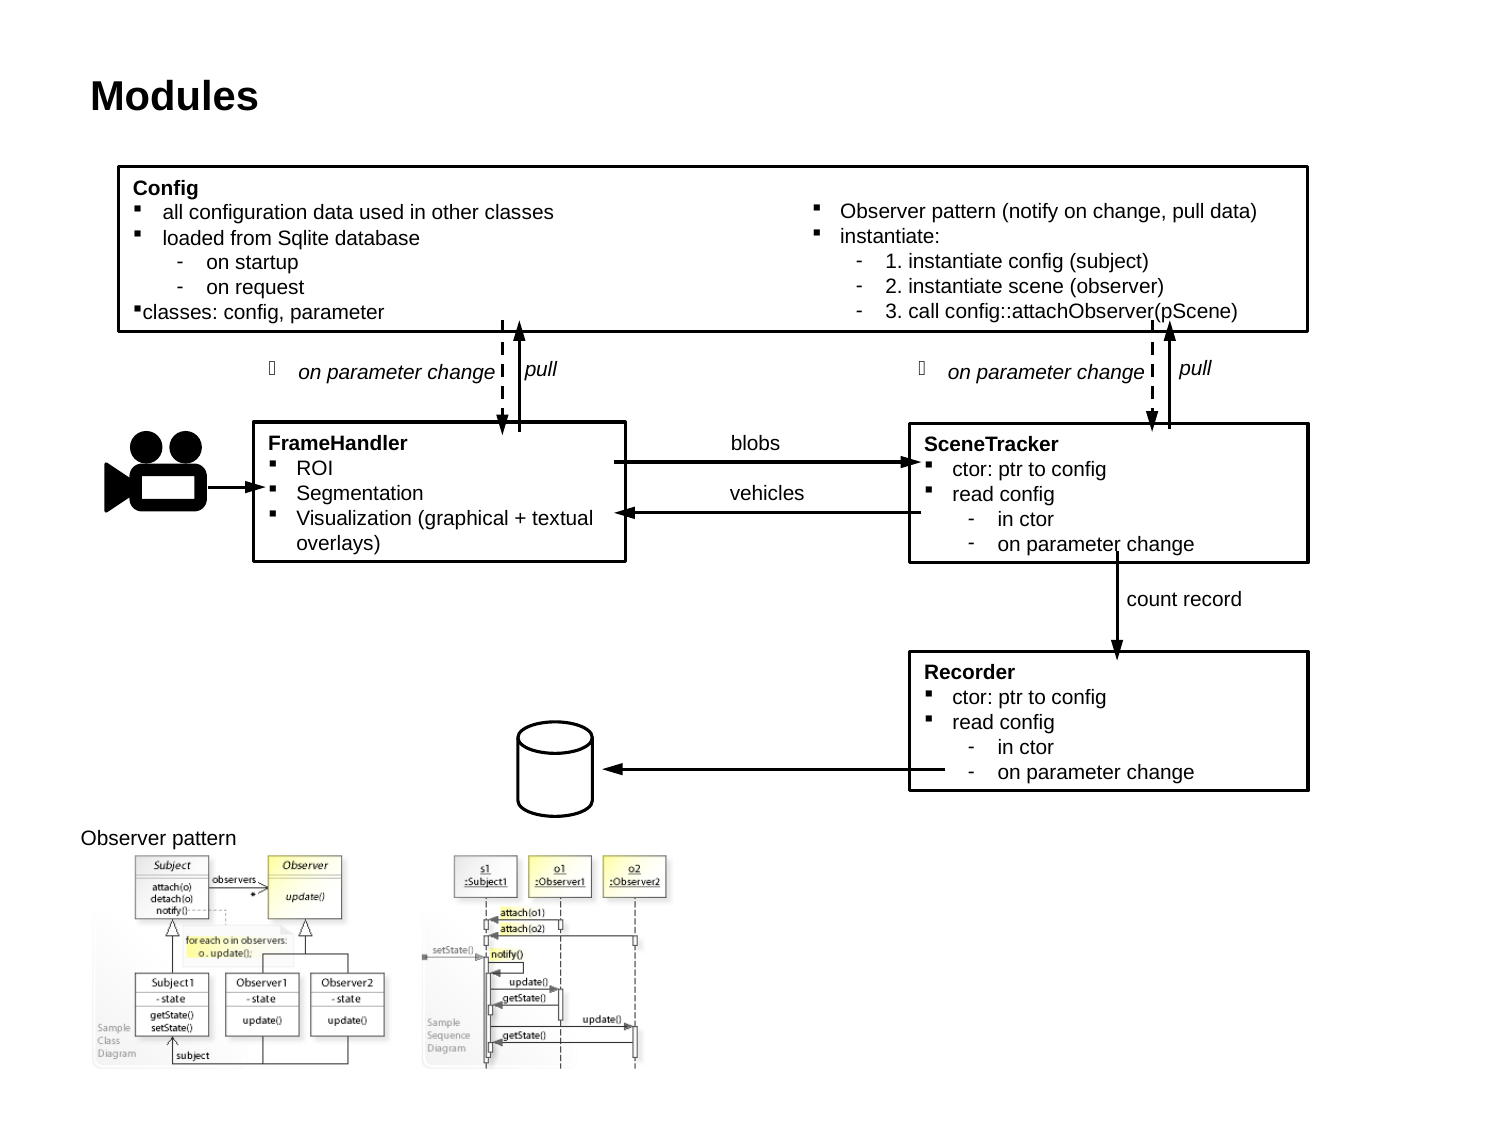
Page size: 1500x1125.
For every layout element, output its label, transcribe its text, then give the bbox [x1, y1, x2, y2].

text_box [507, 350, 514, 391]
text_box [105, 432, 201, 512]
text_box on parameter change [903, 350, 1147, 391]
text_box Observer pattern [65, 817, 258, 838]
title Modules [75, 45, 1425, 144]
text_box SceneTracker ctor: ptr to config read config in ctor on parameter change [909, 423, 1308, 563]
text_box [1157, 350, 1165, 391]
text_box count record [1121, 578, 1258, 619]
text_box on parameter change [253, 350, 498, 391]
text_box pull [524, 348, 572, 389]
text_box Config all configuration data used in other classes loaded from Sqlite database on startup on request classes: config, parameter [118, 166, 1308, 332]
text_box Recorder ctor: ptr to config read config in ctor on parameter change [909, 651, 1308, 791]
picture [70, 833, 710, 1090]
text_box [515, 719, 595, 819]
text_box blobs [716, 422, 796, 460]
text_box pull [1175, 347, 1227, 387]
text_box Observer pattern (notify on change, pull data) instantiate: 1. instantiate config (subject) 2. instantiate scene (observer) 3. call config::attachObserver(pScene) [797, 190, 1298, 330]
text_box vehicles [715, 472, 820, 512]
text_box FrameHandler ROI Segmentation Visualization (graphical + textual overlays) [253, 422, 626, 562]
